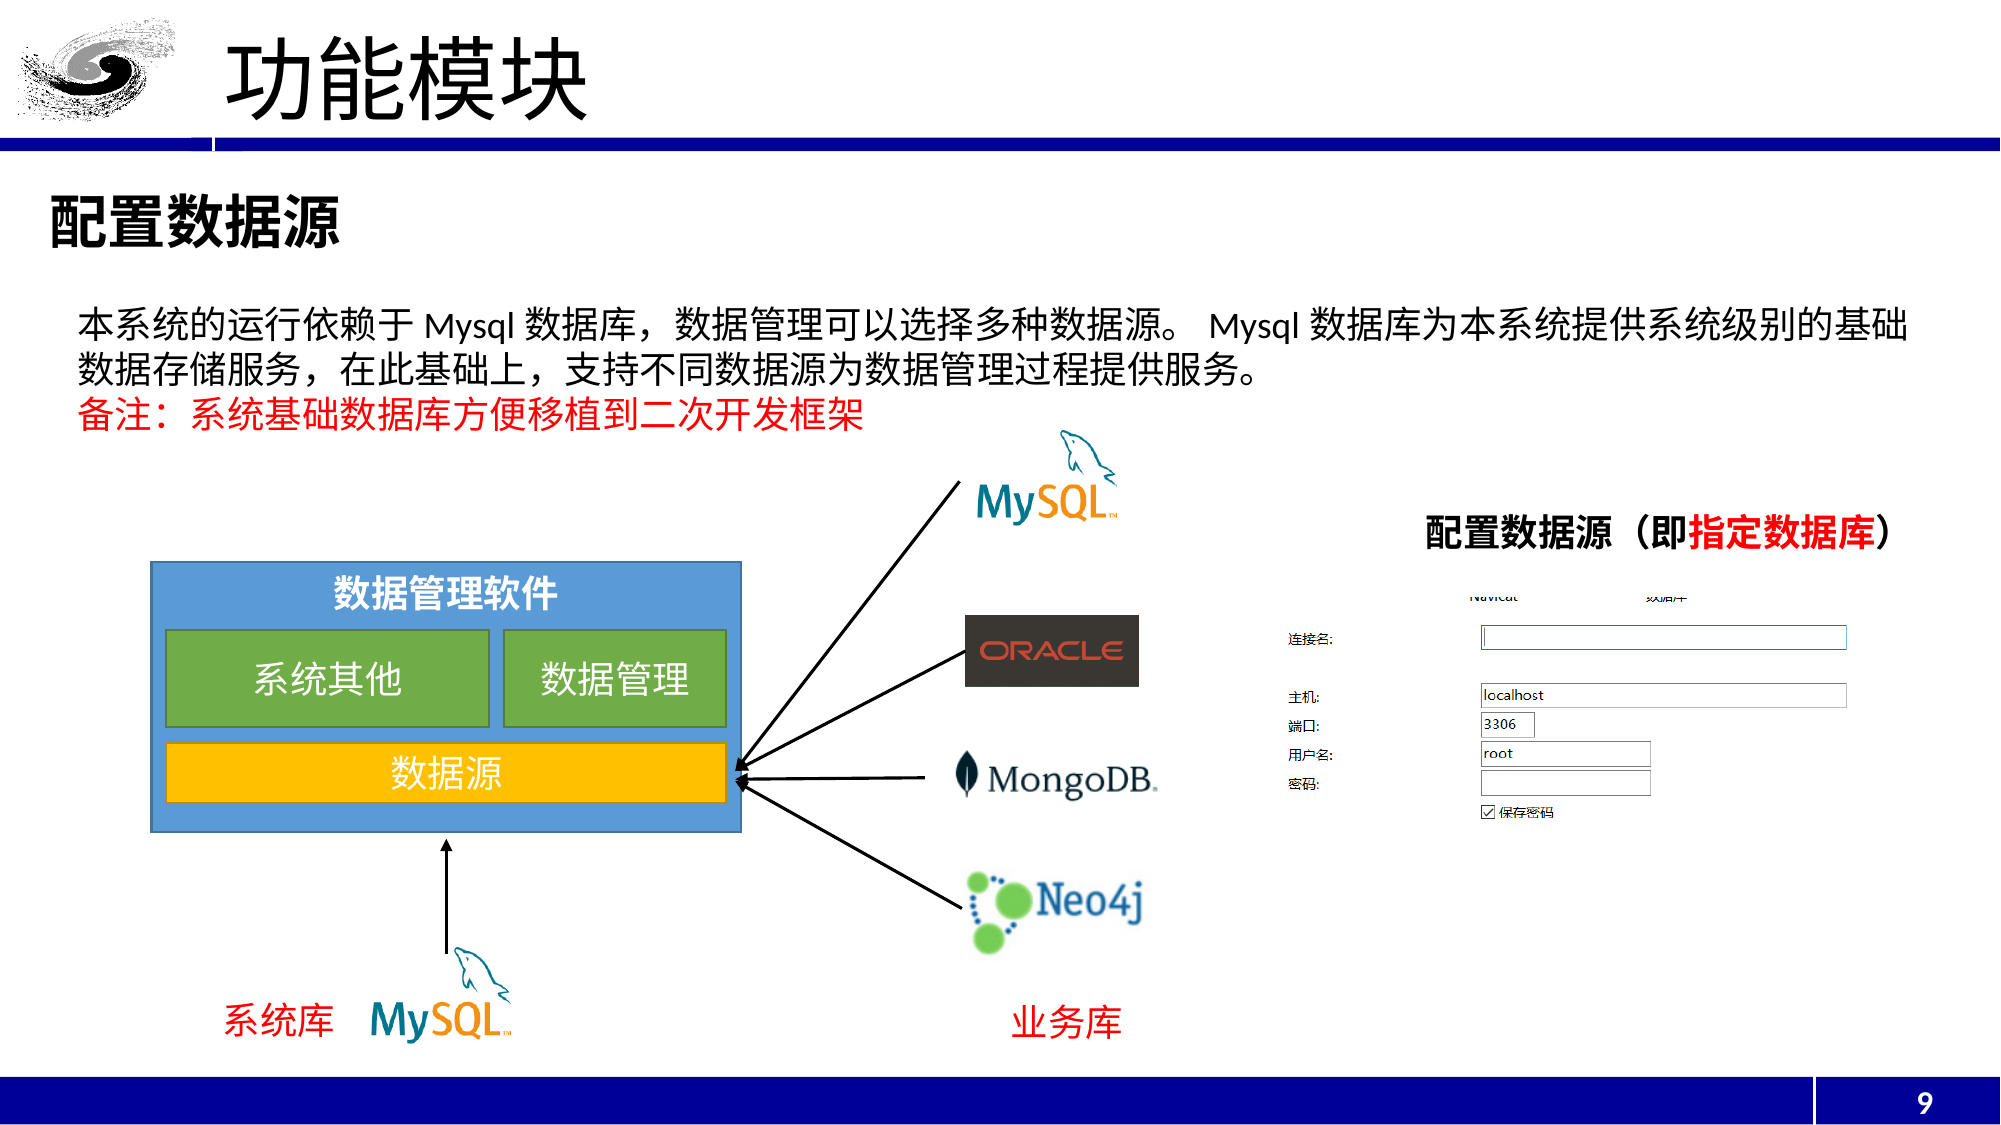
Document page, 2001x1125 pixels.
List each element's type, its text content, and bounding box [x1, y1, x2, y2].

text_box 系统库 [207, 989, 350, 1050]
picture [965, 615, 1139, 687]
picture [924, 724, 1192, 831]
picture [18, 17, 175, 122]
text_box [735, 651, 966, 771]
text_box 配置数据源（即指定数据库） [1411, 501, 1929, 562]
picture [353, 946, 539, 1051]
text_box 配置数据源 [34, 178, 356, 263]
text_box 数据管理 [503, 629, 727, 728]
text_box [150, 561, 742, 833]
text_box 本系统的运行依赖于Mysql数据库，数据管理可以选择多种数据源。Mysql数据库为本系统提供系统级别的基础 数据存储服务，在此基础上，支持不同数据源为数据管理过程提供服务。 备注：系统基础数据库方便移植到二次开发框架 [62, 294, 1924, 444]
text_box 数据源 [165, 741, 727, 804]
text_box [735, 481, 960, 651]
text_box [735, 780, 962, 909]
text_box 功能模块 [208, 14, 606, 140]
text_box 系统其他 [165, 629, 490, 728]
text_box 业务库 [995, 991, 1139, 1052]
picture [959, 429, 1145, 533]
text_box 数据管理软件 [318, 562, 574, 623]
picture [961, 855, 1155, 962]
picture [1279, 597, 1876, 858]
